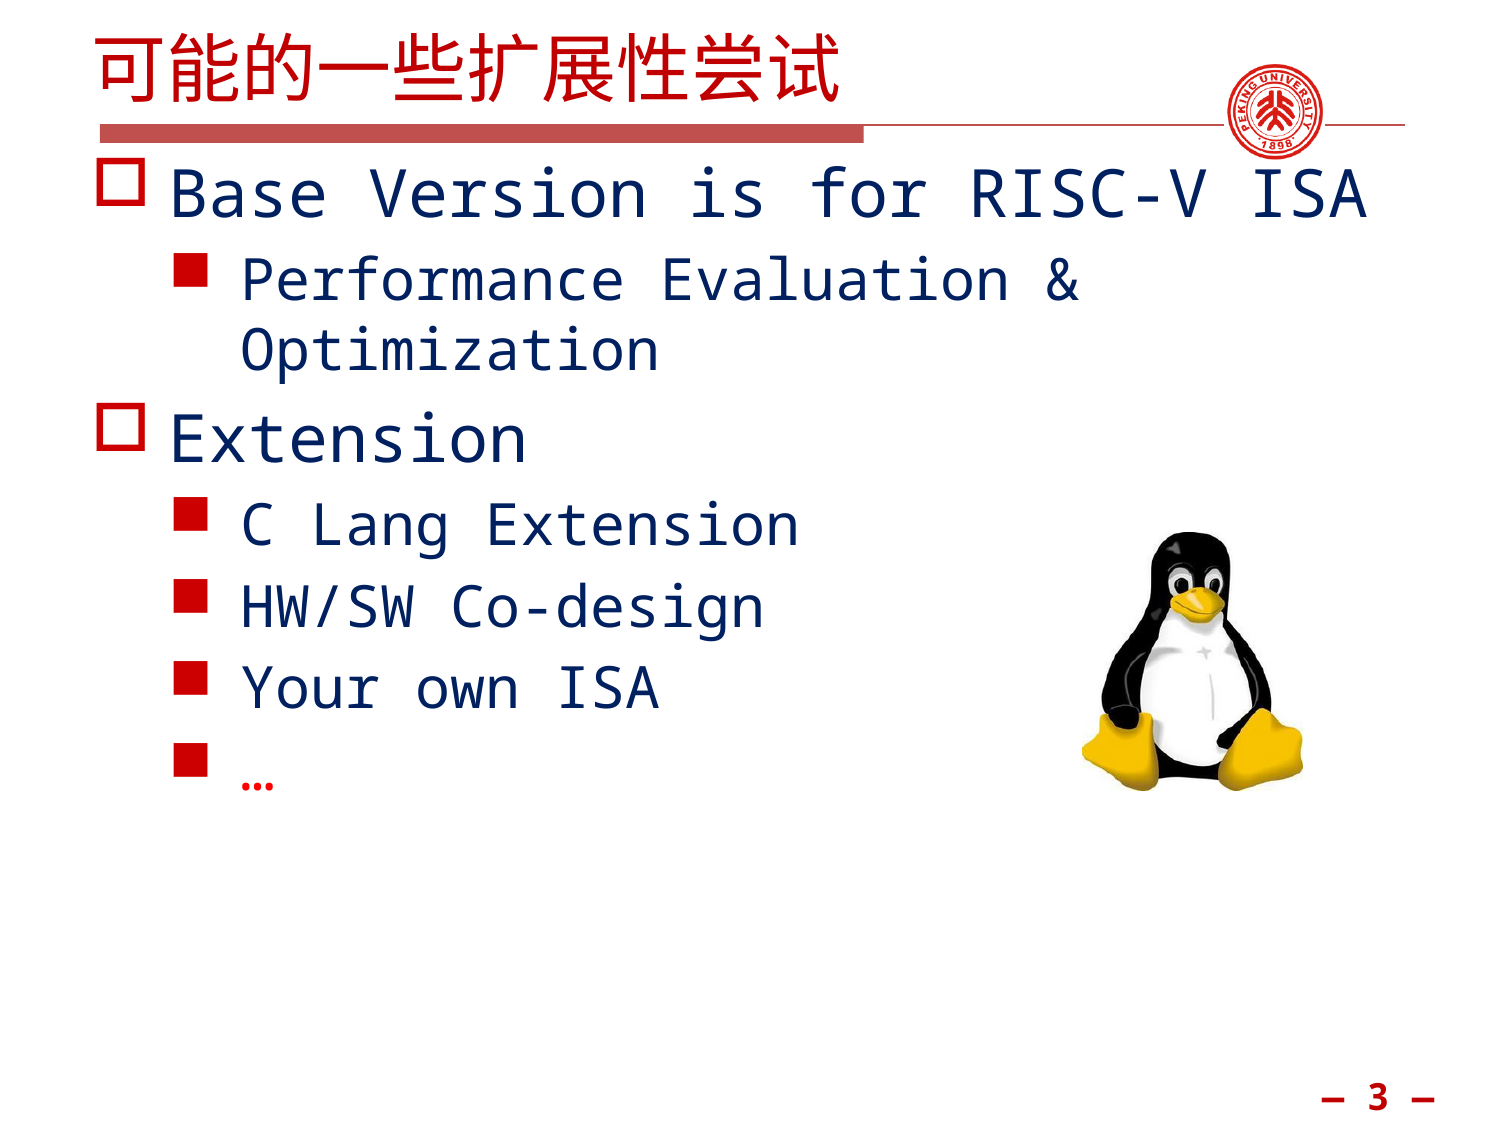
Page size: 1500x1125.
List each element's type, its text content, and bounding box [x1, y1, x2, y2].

title 可能的一些扩展性尝试 [76, 0, 1425, 134]
picture [1077, 526, 1308, 794]
picture [1224, 134, 1325, 142]
text_box — 3 — [1259, 1065, 1497, 1125]
list Base Version is for RISC-V ISA Performance Evaluation & Optimization Extension C Lang Extension HW/SW Co-design Your own ISA … [76, 142, 1424, 1035]
